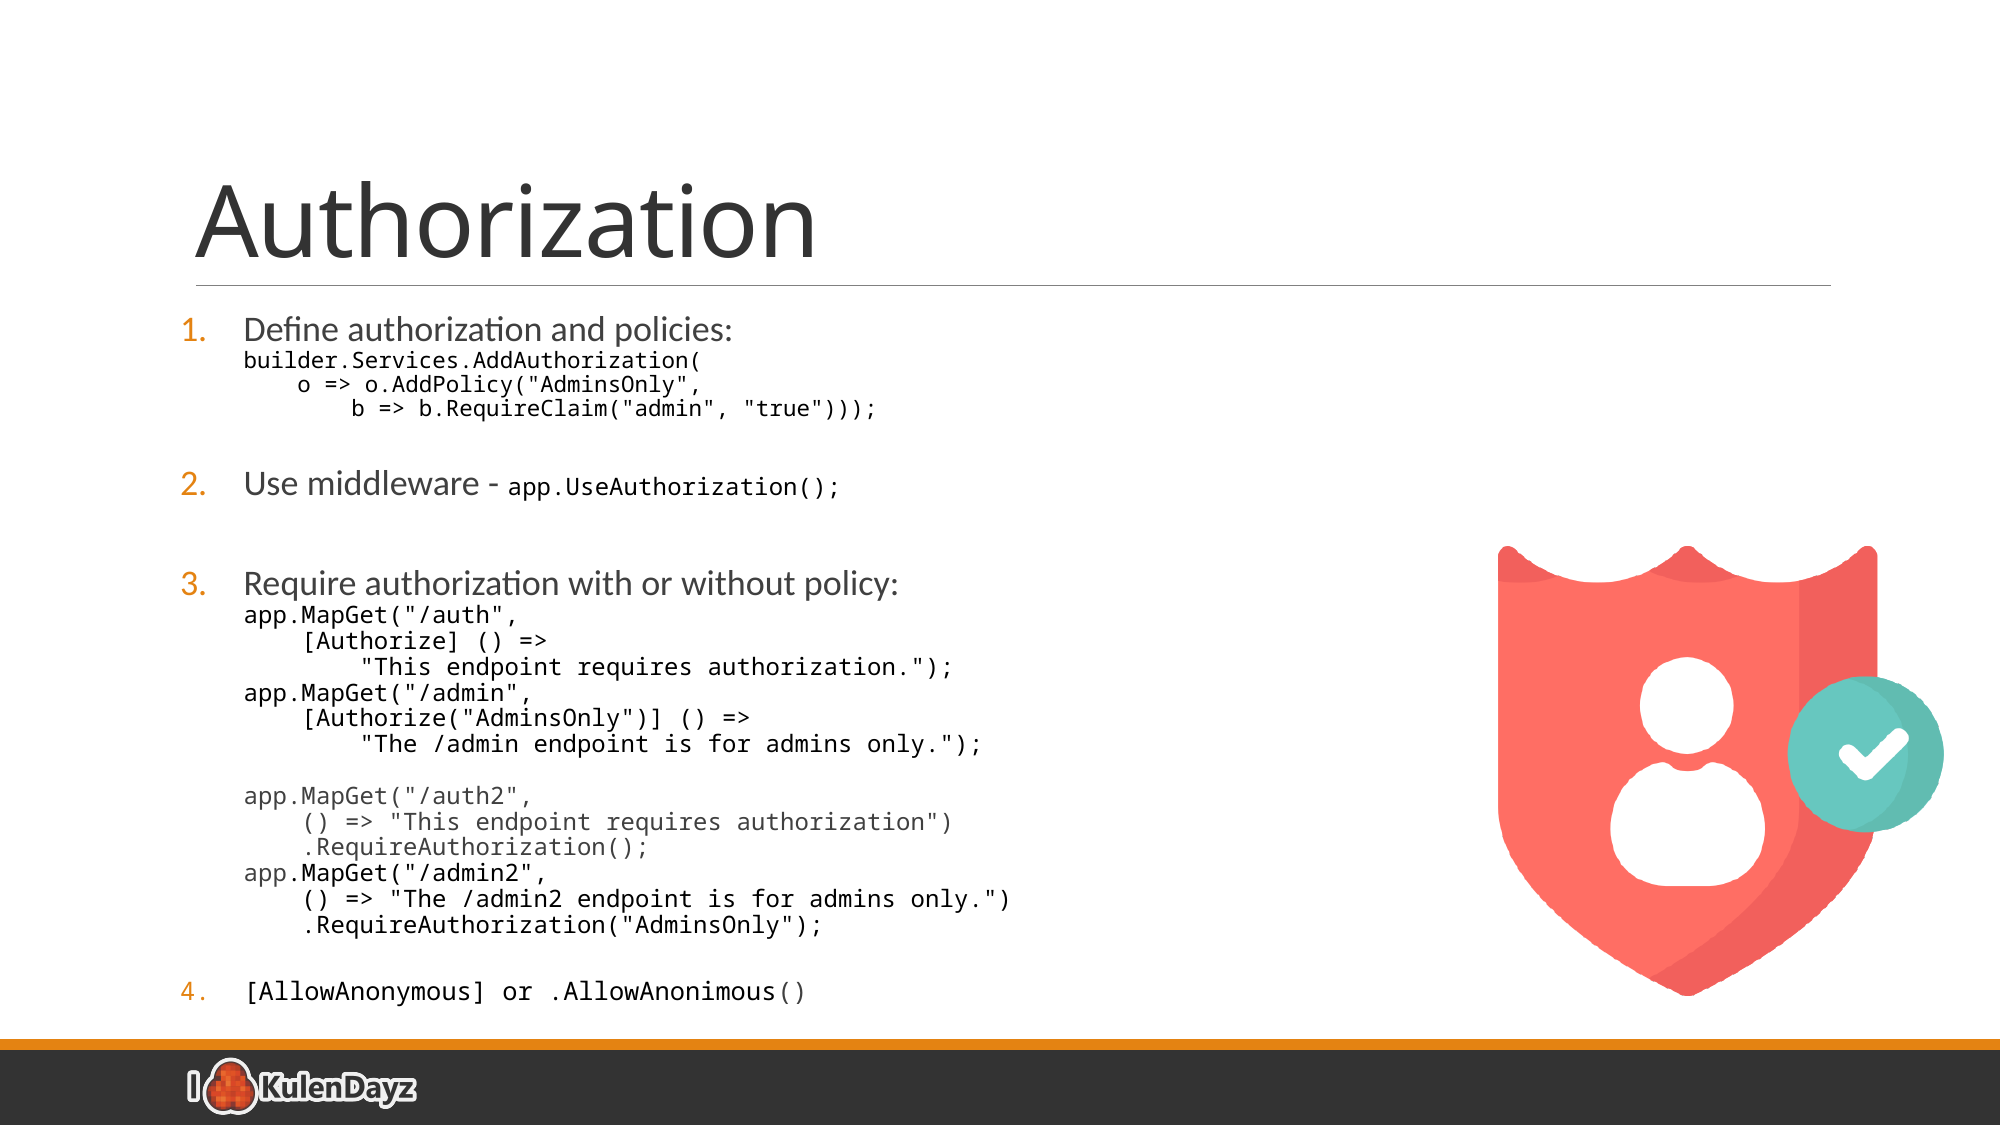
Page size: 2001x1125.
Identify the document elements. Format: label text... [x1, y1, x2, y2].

picture [1494, 545, 1946, 997]
picture [180, 1052, 424, 1125]
list Define authorization and policies: builder.Services.AddAuthorization( o => o.AddPolicy("AdminsOnly", b => b.RequireClaim("admin", "true"))); Use middleware - app.UseAuthorization(); Require authorization with or without policy: app.MapGet("/auth", [Authorize] () => "This endpoint requires authorization."); app.MapGet("/admin", [Authorize("AdminsOnly")] () => "The /admin endpoint is for admins only."); app.MapGet("/auth2", () => "This endpoint requires authorization") .RequireAuthorization(); app.MapGet("/admin2", () => "The /admin2 endpoint is for admins only.") .RequireAuthorization("AdminsOnly"); [AllowAnonymous] or .AllowAnonimous() [180, 302, 1830, 1017]
title Authorization [180, 47, 1830, 285]
